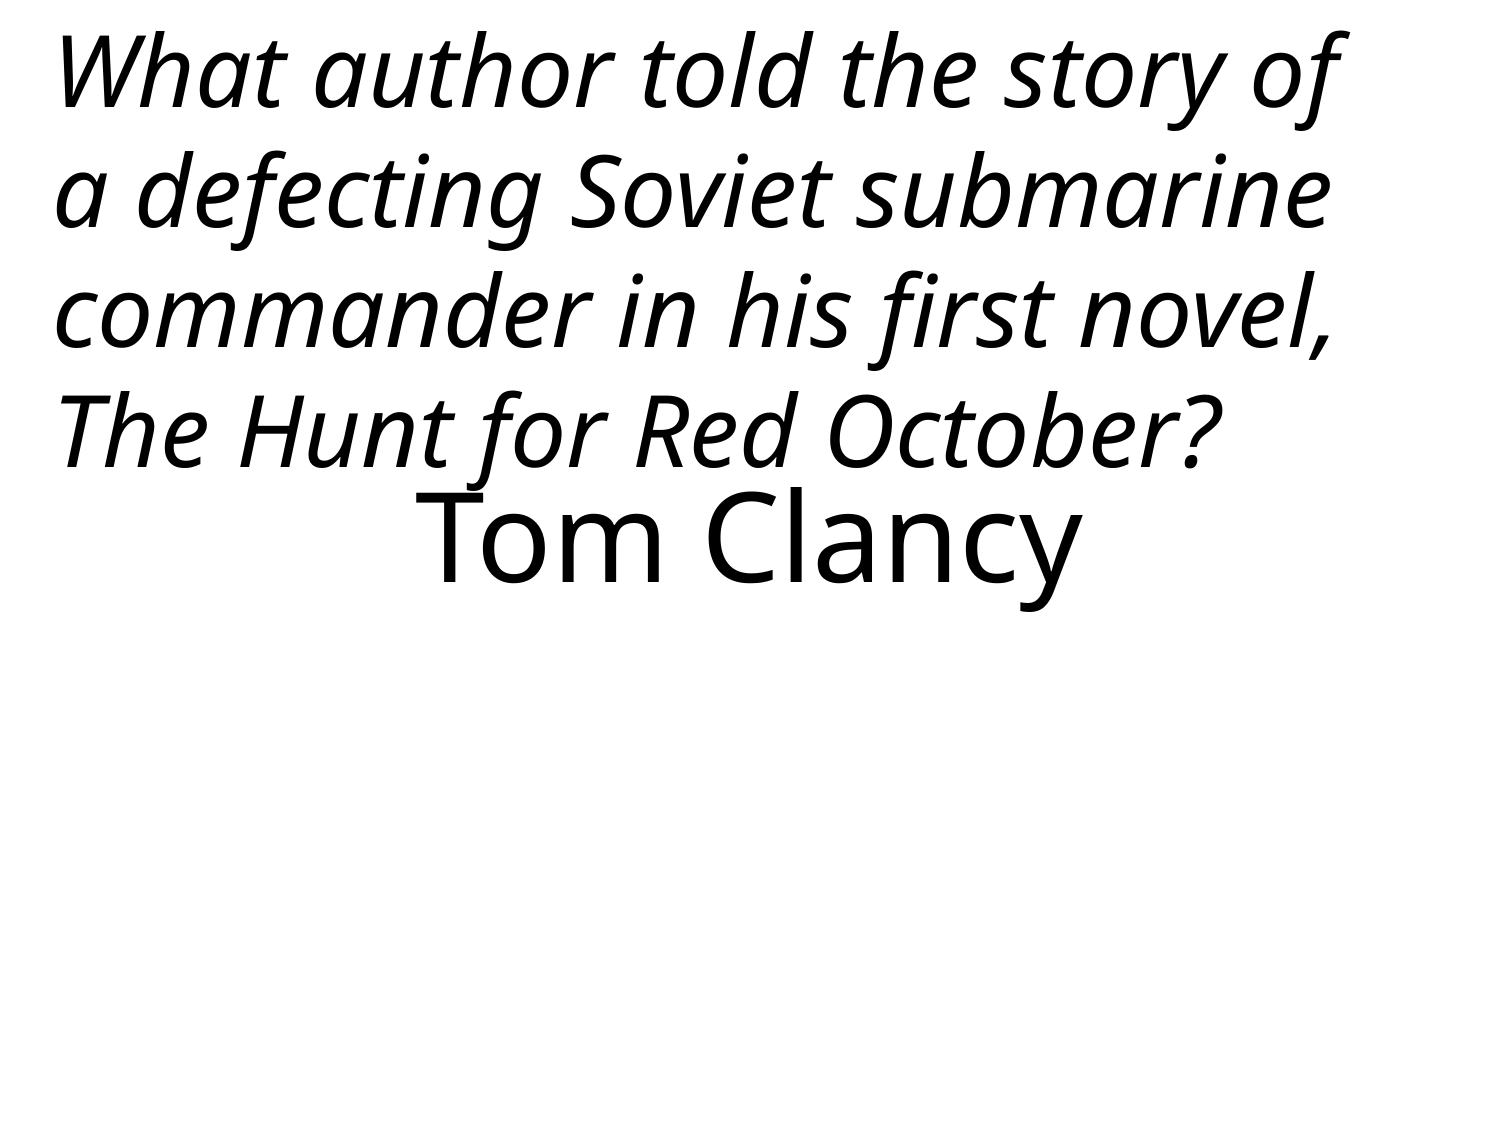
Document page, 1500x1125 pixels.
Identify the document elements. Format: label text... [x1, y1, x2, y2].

text_box What author told the story of a defecting Soviet submarine commander in his first novel, The Hunt for Red October? [37, 0, 1388, 449]
text_box Tom Clancy [0, 449, 1500, 900]
